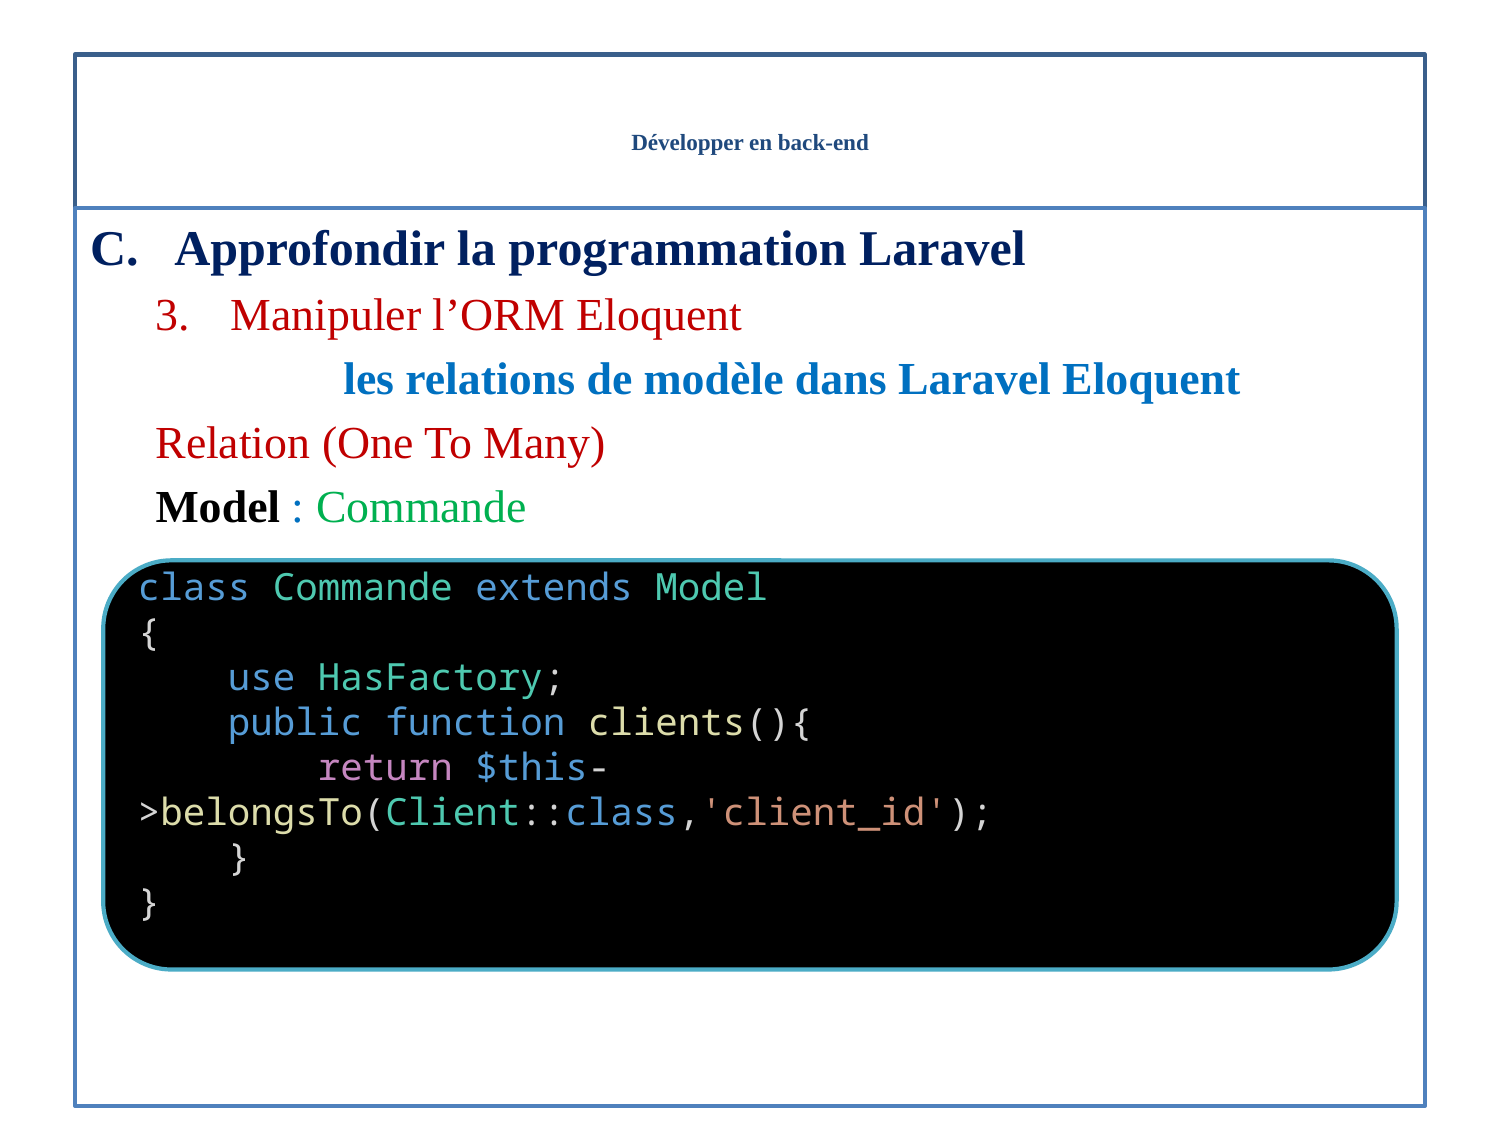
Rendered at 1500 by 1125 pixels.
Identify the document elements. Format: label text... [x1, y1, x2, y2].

list Approfondir la programmation Laravel Manipuler l’ORM Eloquent les relations de modèle dans Laravel Eloquent Relation (One To Many) Model : Commande [73, 206, 1427, 1108]
text_box [73, 52, 1427, 206]
title Développer en back-end [75, 64, 1425, 206]
text_box class Commande extends Model { use HasFactory; public function clients(){ return $this->belongsTo(Client::class,'client_id'); } } [101, 558, 1399, 972]
